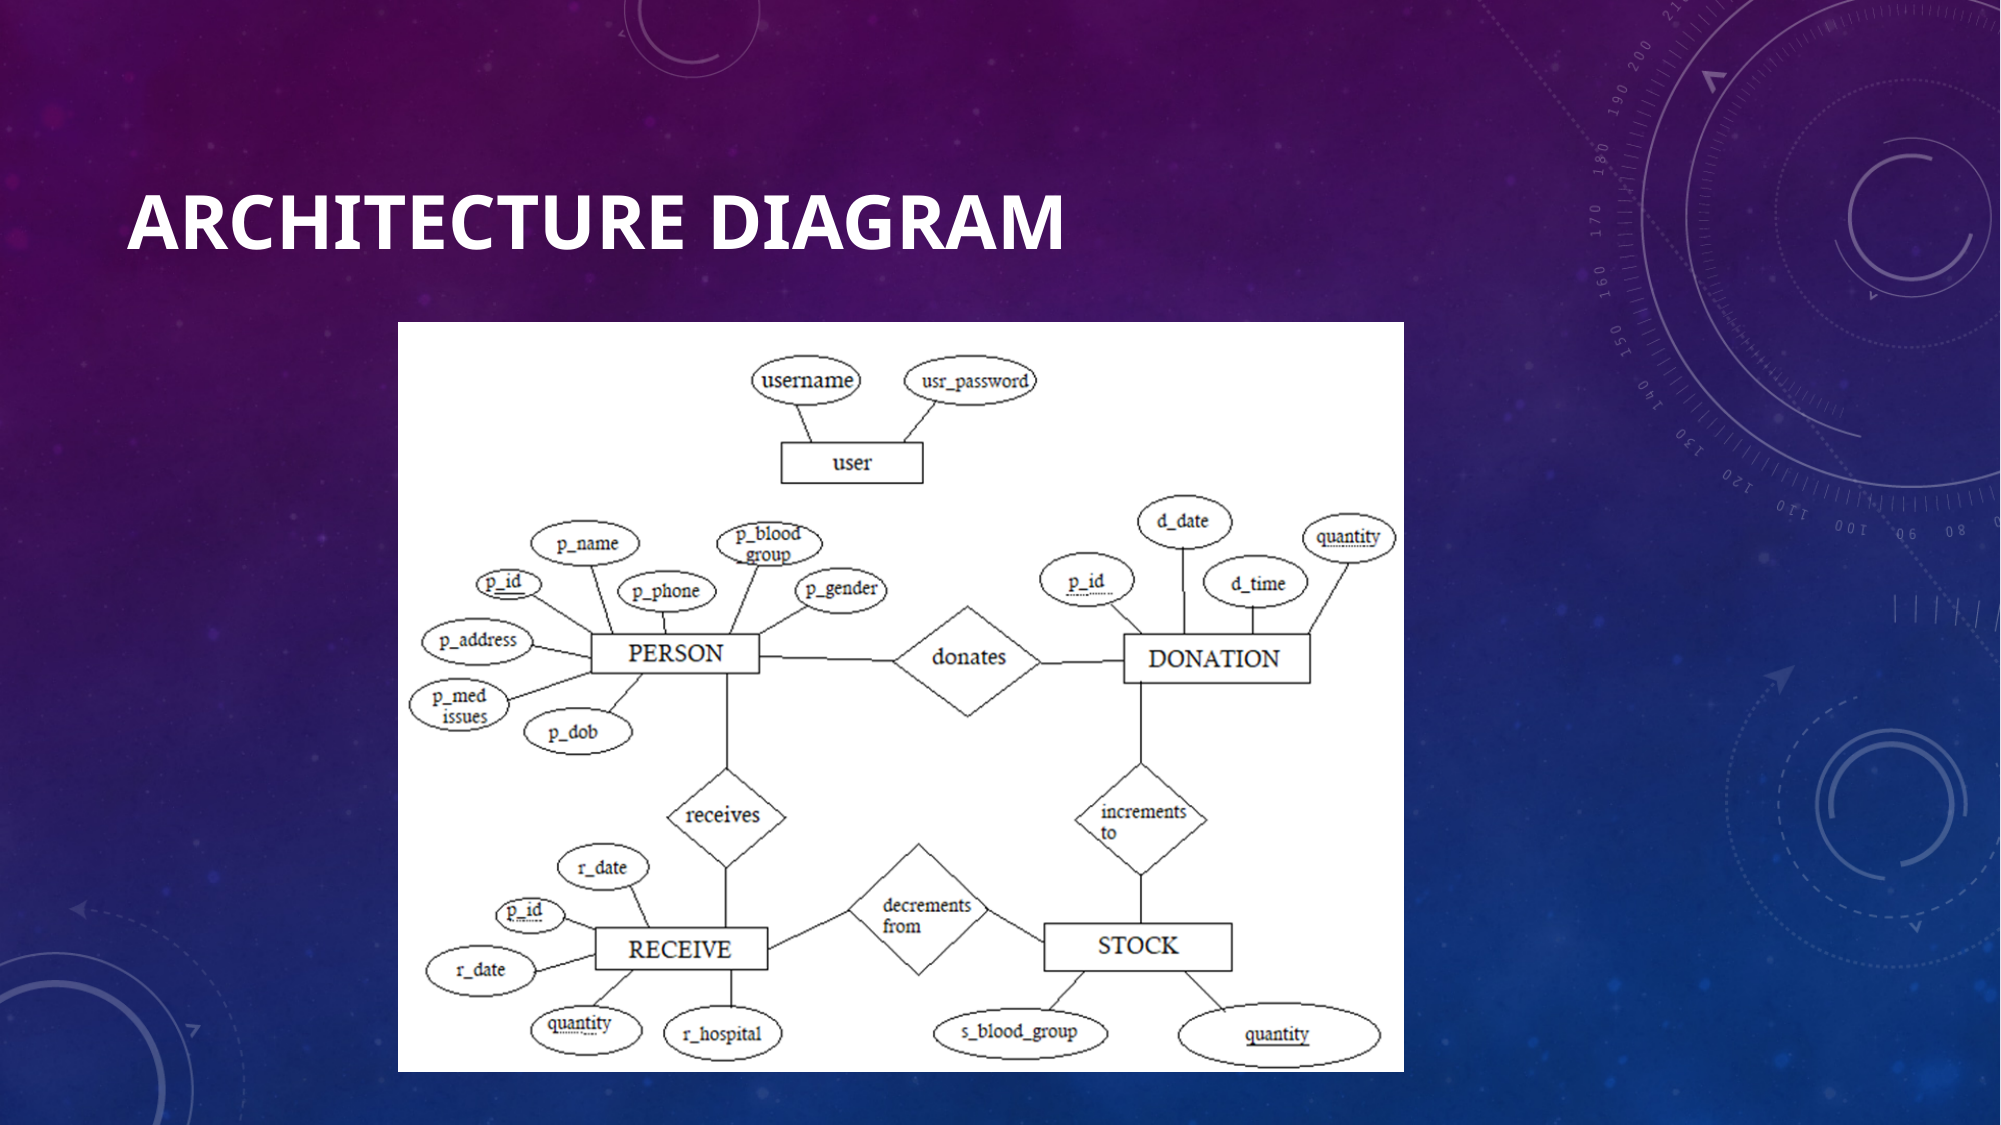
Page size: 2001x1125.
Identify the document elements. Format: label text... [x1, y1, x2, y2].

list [398, 321, 1404, 1072]
title Architecture diagram [112, 99, 1775, 339]
picture [0, 0, 2001, 1125]
